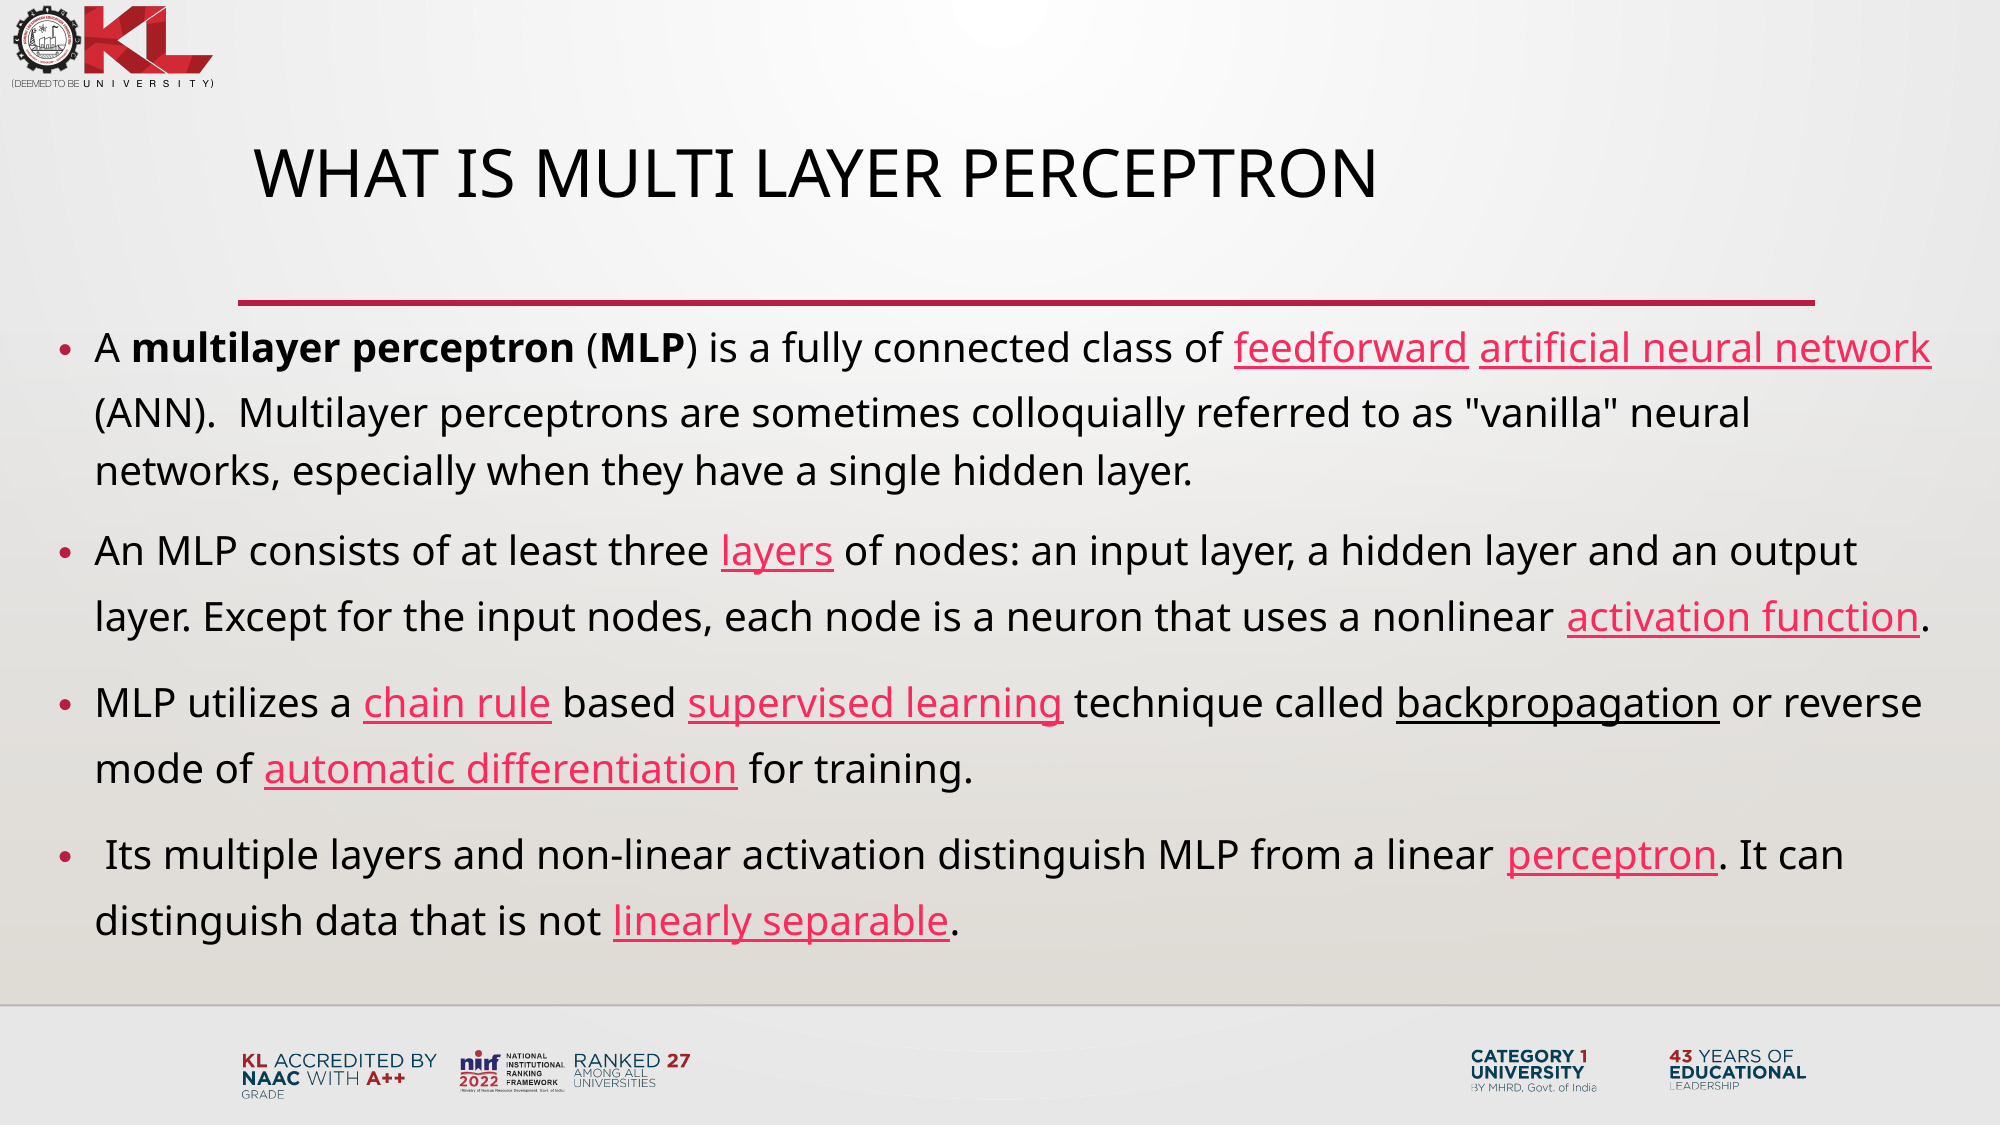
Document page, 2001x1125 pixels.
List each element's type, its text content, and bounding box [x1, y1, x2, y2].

picture [238, 1045, 716, 1103]
title What is Multi Layer Perceptron [238, 131, 1814, 304]
picture [1447, 1045, 1814, 1101]
picture [12, 5, 213, 88]
list A multilayer perceptron (MLP) is a fully connected class of feedforward artificial neural network (ANN). Multilayer perceptrons are sometimes colloquially referred to as "vanilla" neural networks, especially when they have a single hidden layer. An MLP consists of at least three layers of nodes: an input layer, a hidden layer and an output layer. Except for the input nodes, each node is a neuron that uses a nonlinear activation function. MLP utilizes a chain rule based supervised learning technique called backpropagation or reverse mode of automatic differentiation for training. Its multiple layers and non-linear activation distinguish MLP from a linear perceptron. It can distinguish data that is not linearly separable. [43, 304, 1957, 967]
